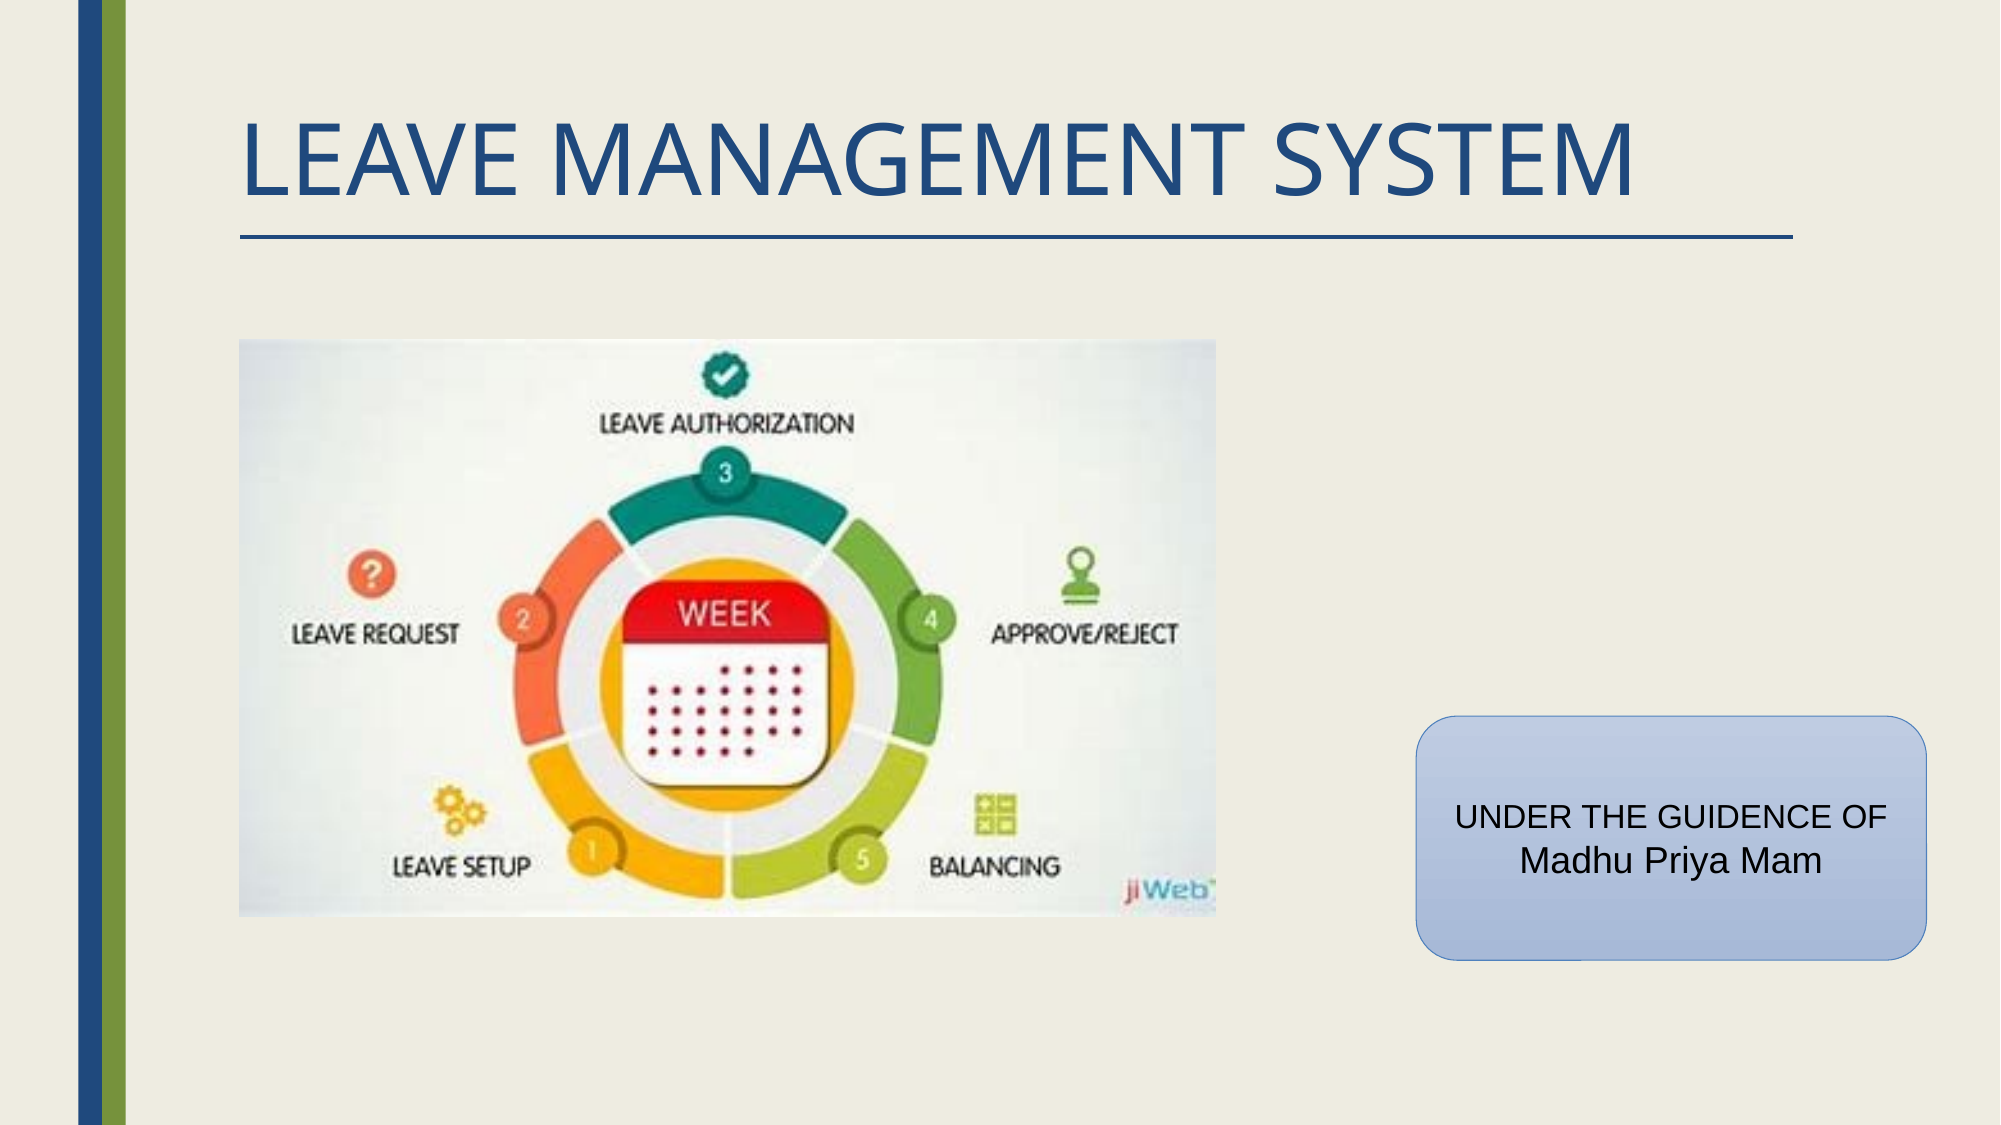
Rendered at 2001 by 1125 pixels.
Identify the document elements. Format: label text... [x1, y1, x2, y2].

picture [239, 339, 1216, 917]
text_box UNDER THE GUIDENCE OF Madhu Priya Mam [1415, 715, 1928, 961]
title LEAVE MANAGEMENT SYSTEM [223, 102, 1802, 545]
